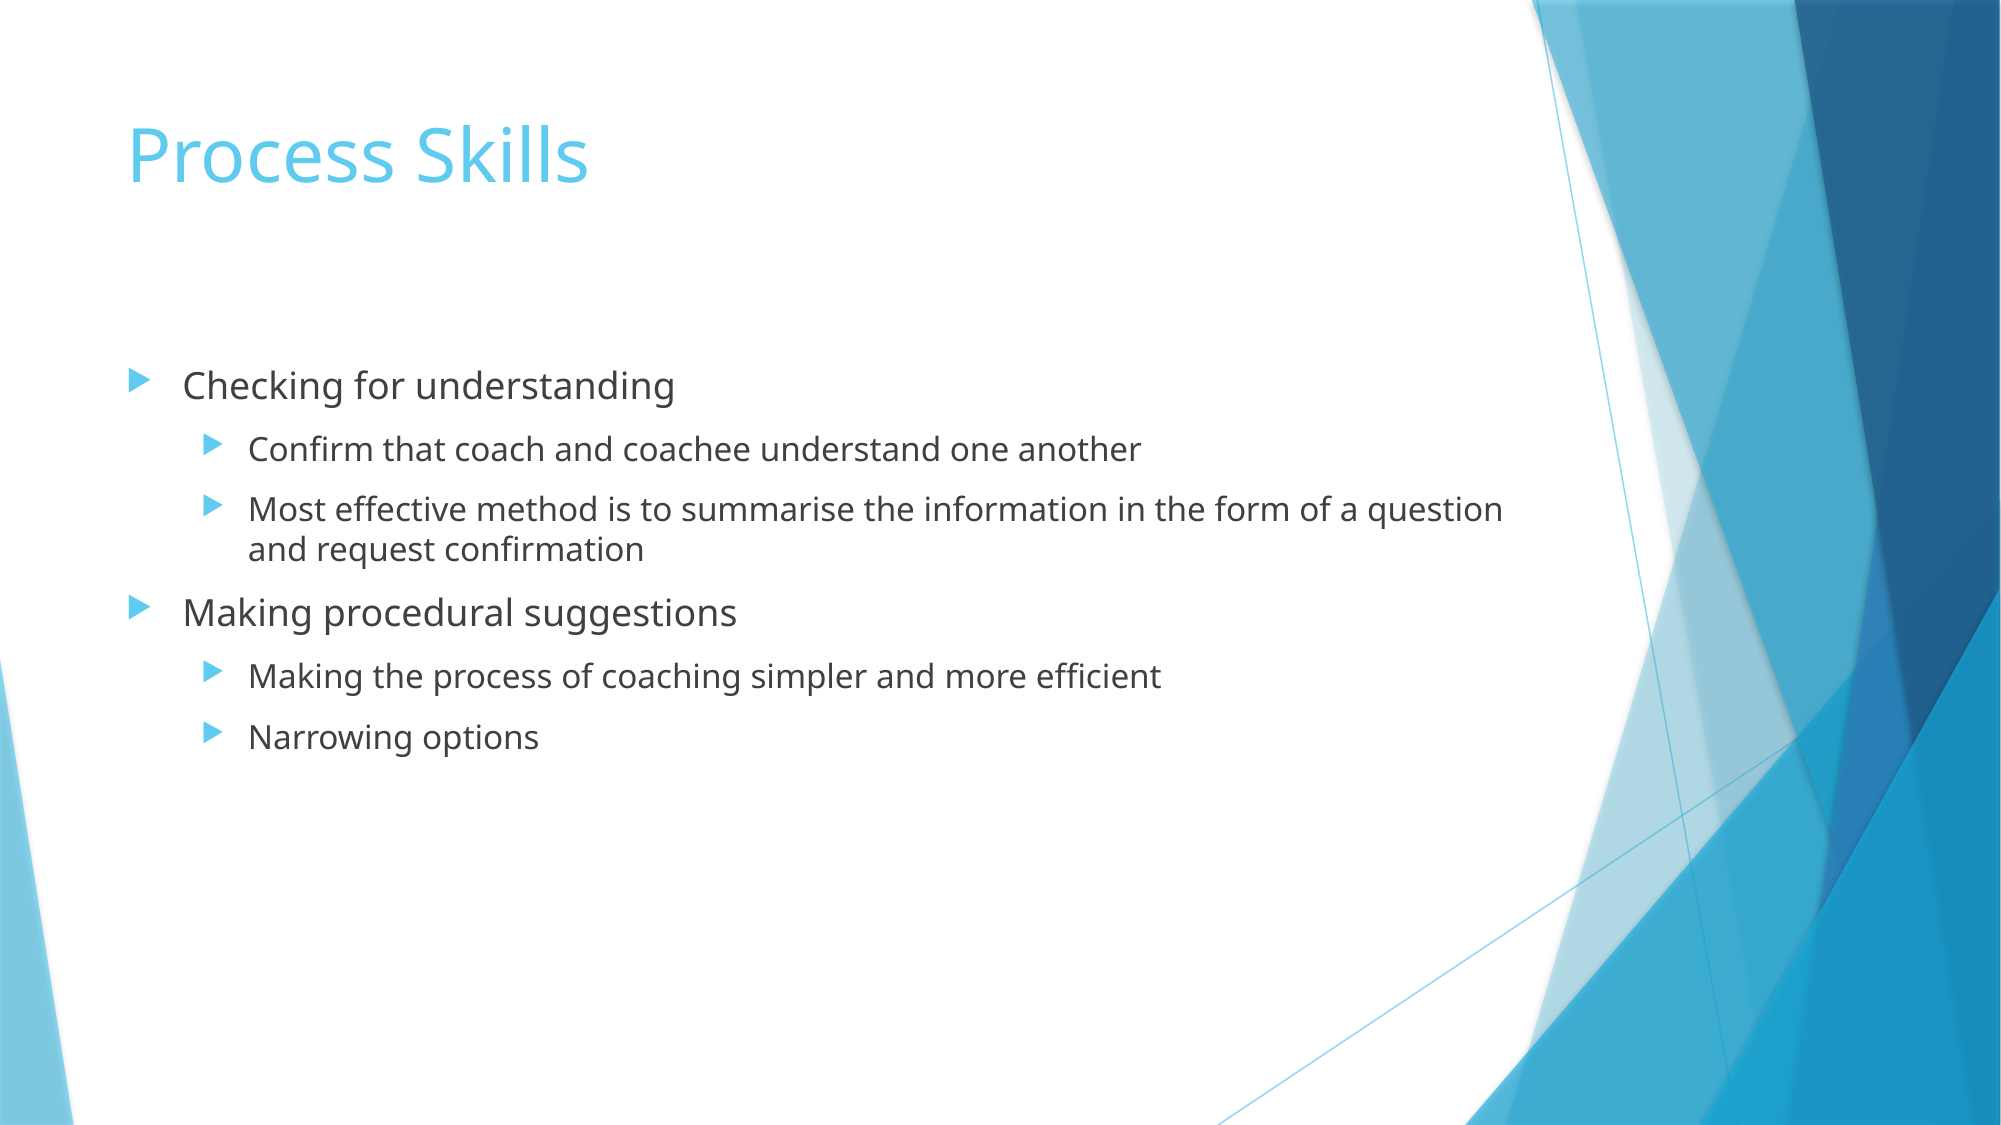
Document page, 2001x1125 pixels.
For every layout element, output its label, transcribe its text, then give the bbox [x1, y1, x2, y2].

list Checking for understanding Confirm that coach and coachee understand one another Most effective method is to summarise the information in the form of a question and request confirmation Making procedural suggestions Making the process of coaching simpler and more efficient Narrowing options [111, 354, 1522, 992]
title Process Skills [111, 99, 1522, 317]
